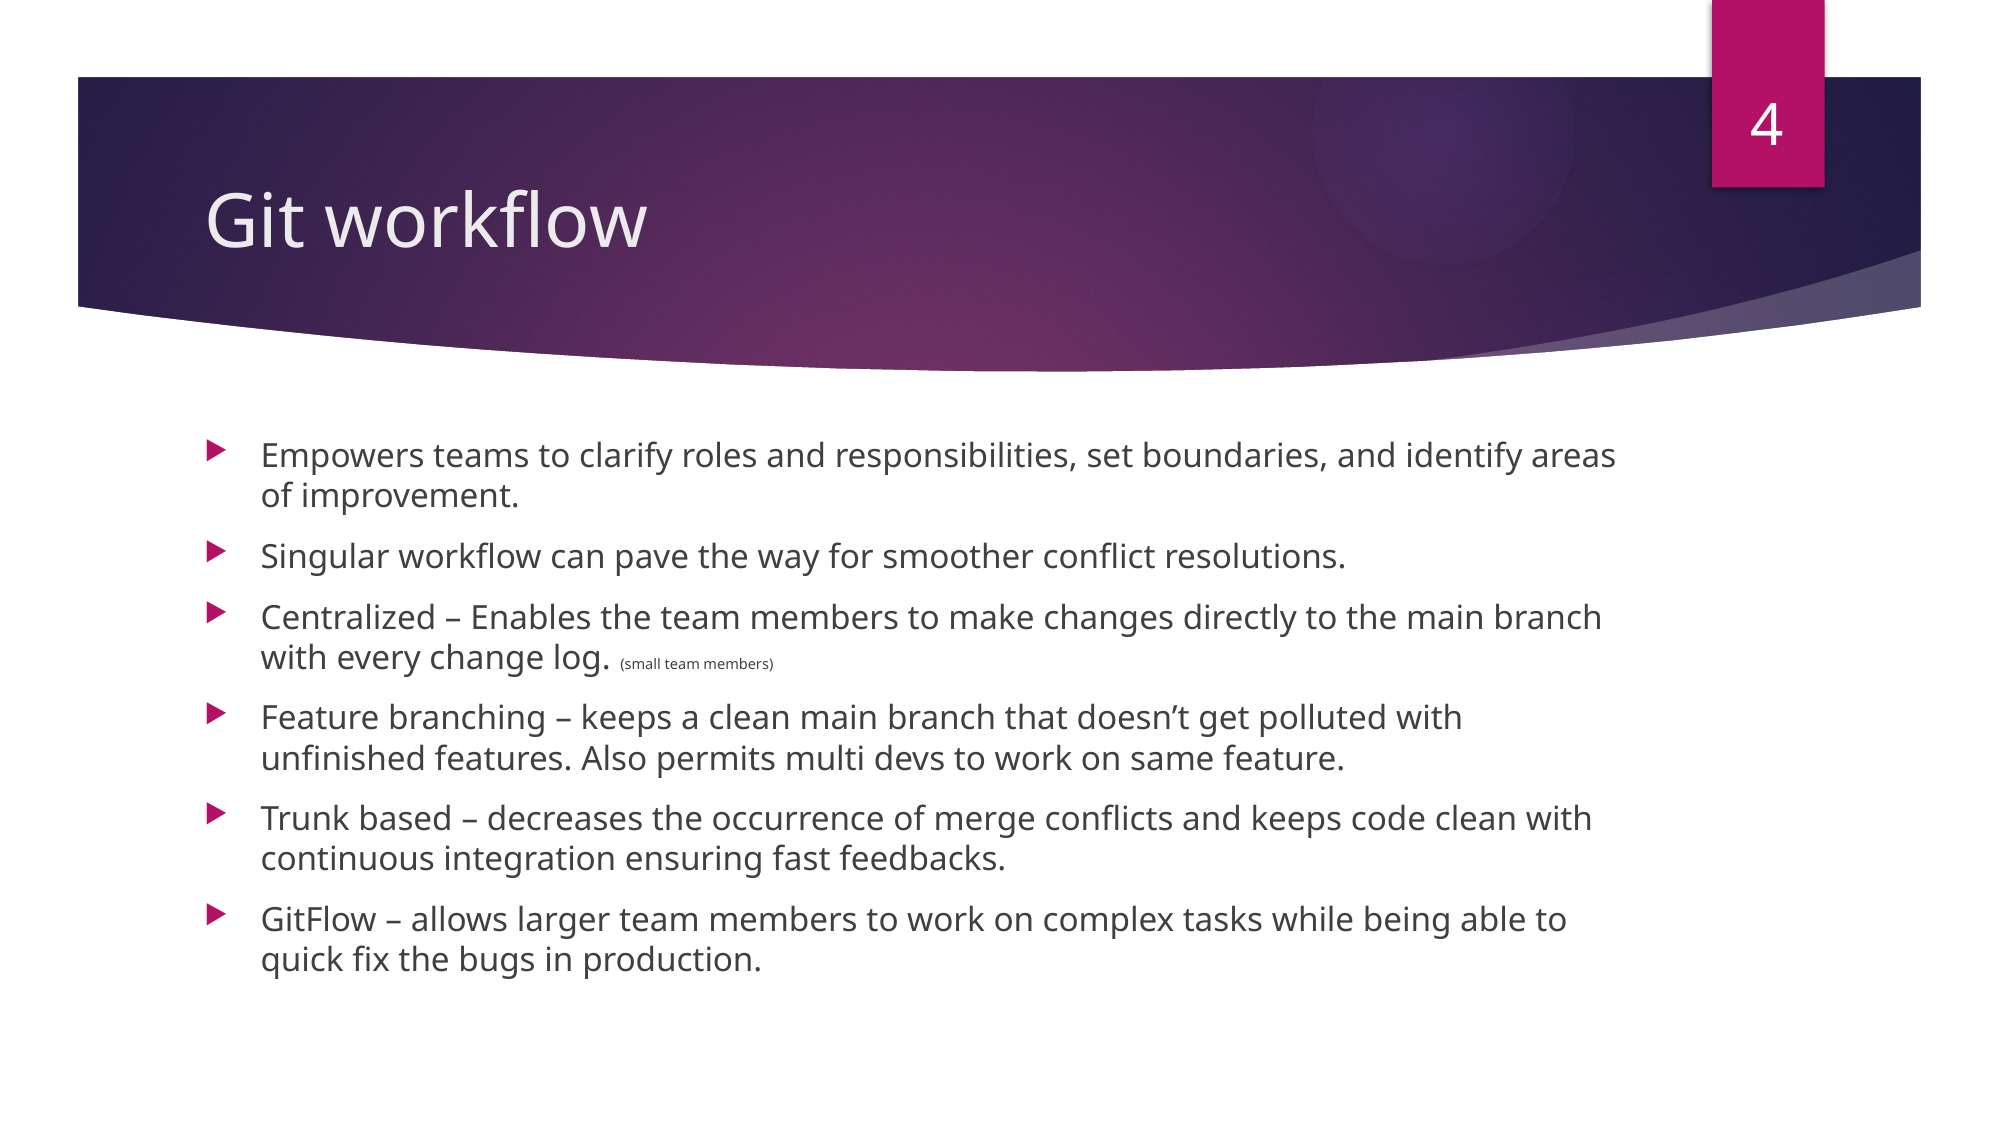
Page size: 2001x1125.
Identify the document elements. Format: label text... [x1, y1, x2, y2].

slide_number 4 [1698, 48, 1836, 175]
list Empowers teams to clarify roles and responsibilities, set boundaries, and identify areas of improvement. Singular workflow can pave the way for smoother conflict resolutions. Centralized – Enables the team members to make changes directly to the main branch with every change log. (small team members) Feature branching – keeps a clean main branch that doesn’t get polluted with unfinished features. Also permits multi devs to work on same feature. Trunk based – decreases the occurrence of merge conflicts and keeps code clean with continuous integration ensuring fast feedbacks. GitFlow – allows larger team members to work on complex tasks while being able to quick fix the bugs in production. [189, 427, 1638, 988]
title Git workflow [189, 159, 1627, 276]
